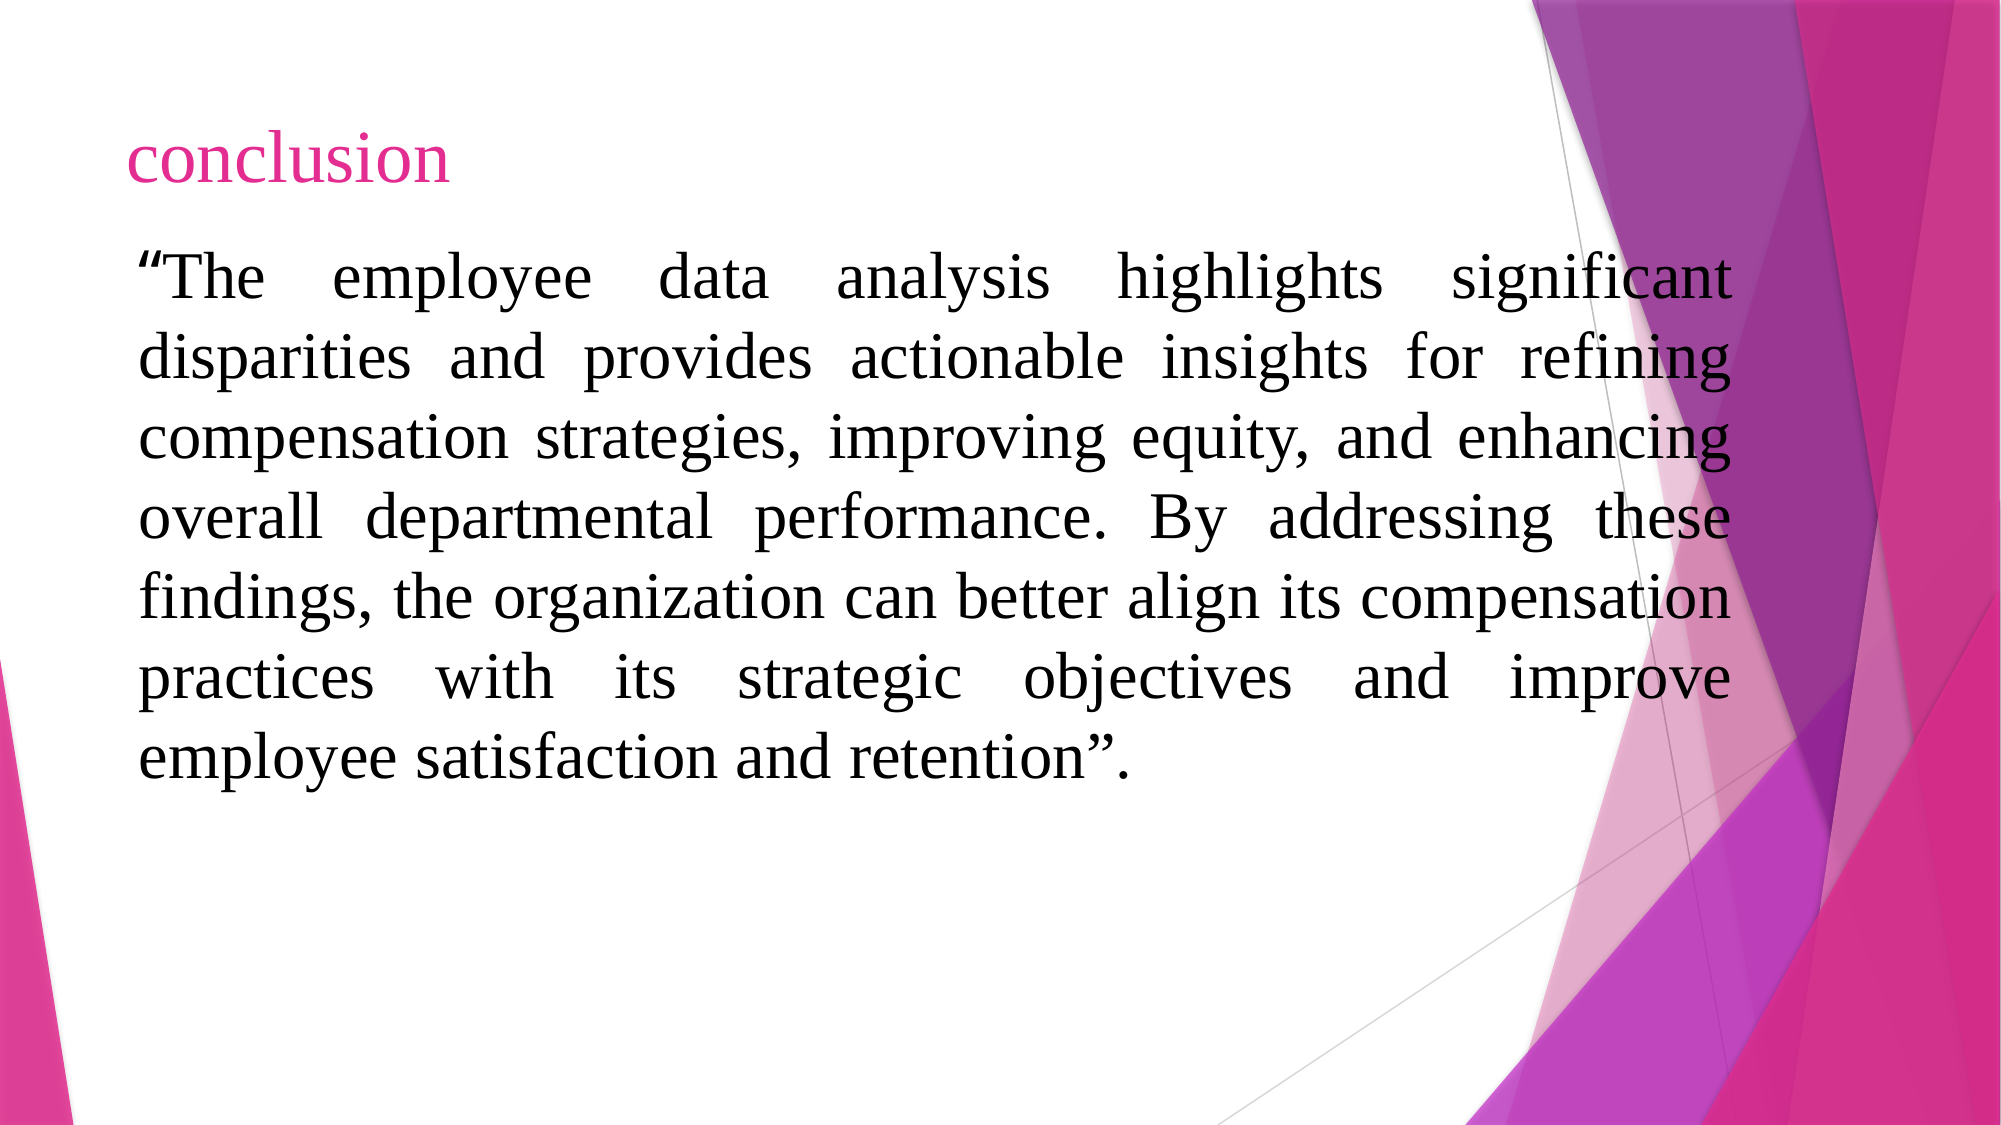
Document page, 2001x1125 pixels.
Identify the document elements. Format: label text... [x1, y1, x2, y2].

text_box “The employee data analysis highlights significant disparities and provides actionable insights for refining compensation strategies, improving equity, and enhancing overall departmental performance. By addressing these findings, the organization can better align its compensation practices with its strategic objectives and improve employee satisfaction and retention”. [123, 224, 1750, 800]
title conclusion [111, 99, 1522, 317]
